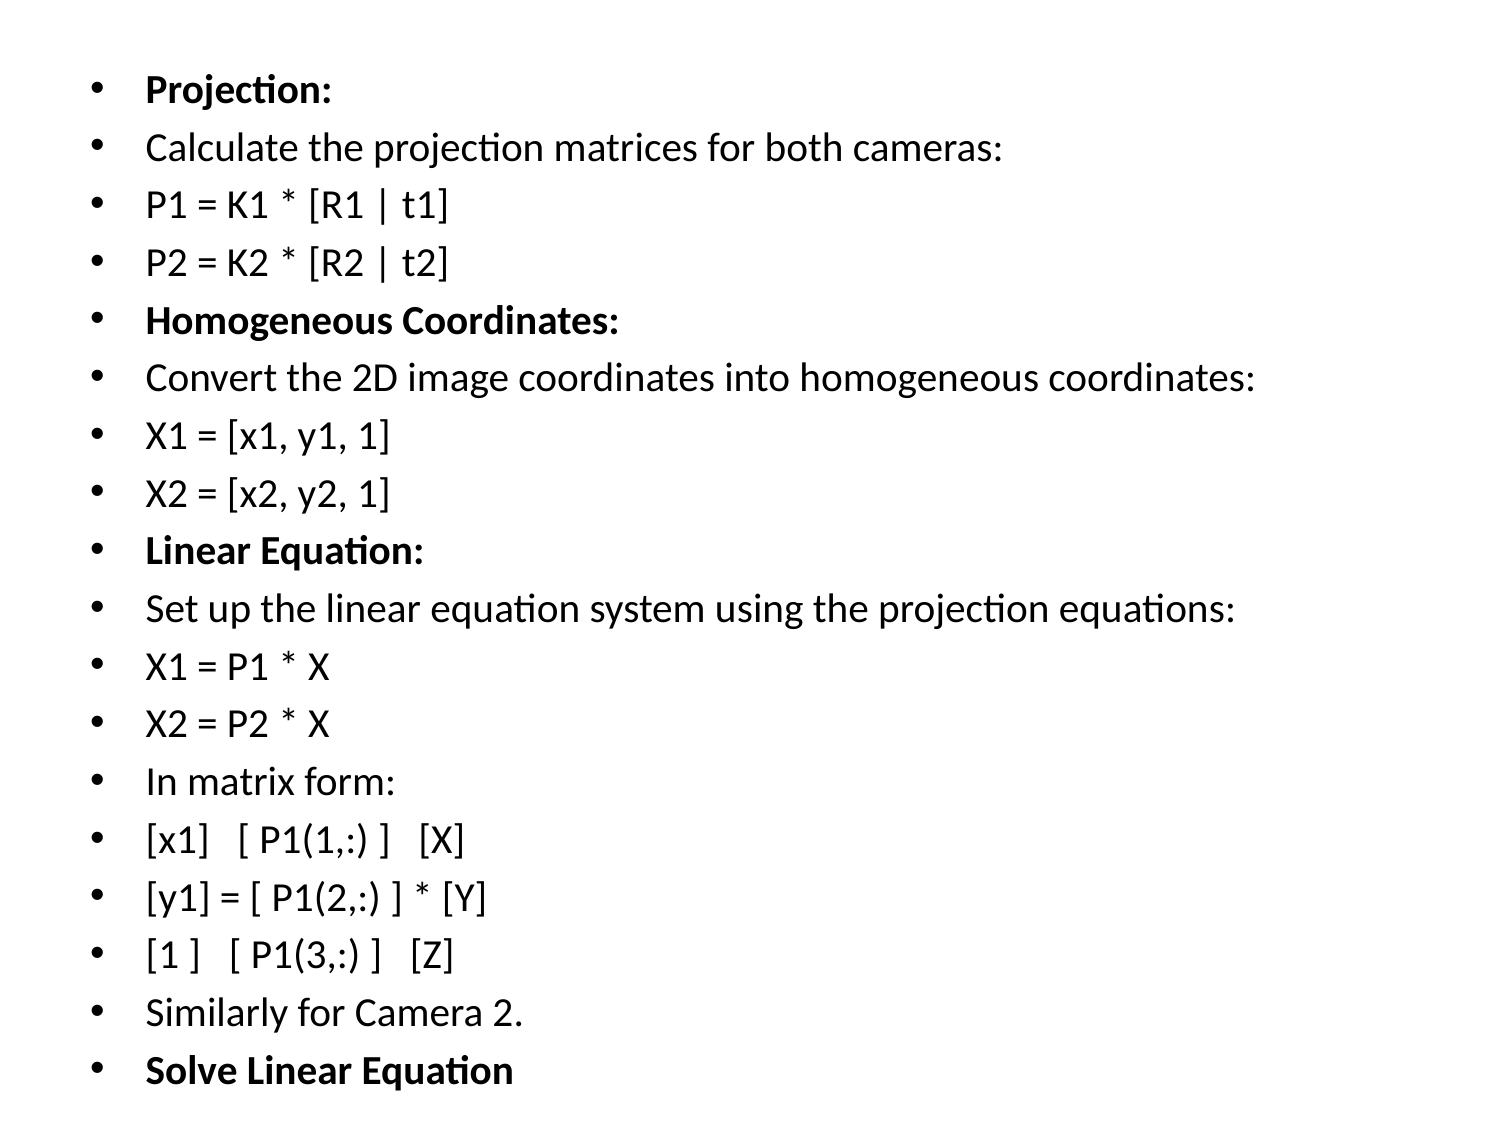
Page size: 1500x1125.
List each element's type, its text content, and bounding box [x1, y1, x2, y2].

list Projection: Calculate the projection matrices for both cameras: P1 = K1 * [R1 | t1] P2 = K2 * [R2 | t2] Homogeneous Coordinates: Convert the 2D image coordinates into homogeneous coordinates: X1 = [x1, y1, 1] X2 = [x2, y2, 1] Linear Equation: Set up the linear equation system using the projection equations: X1 = P1 * X X2 = P2 * X In matrix form: [x1] [ P1(1,:) ] [X] [y1] = [ P1(2,:) ] * [Y] [1 ] [ P1(3,:) ] [Z] Similarly for Camera 2. Solve Linear Equation [75, 54, 1425, 1106]
